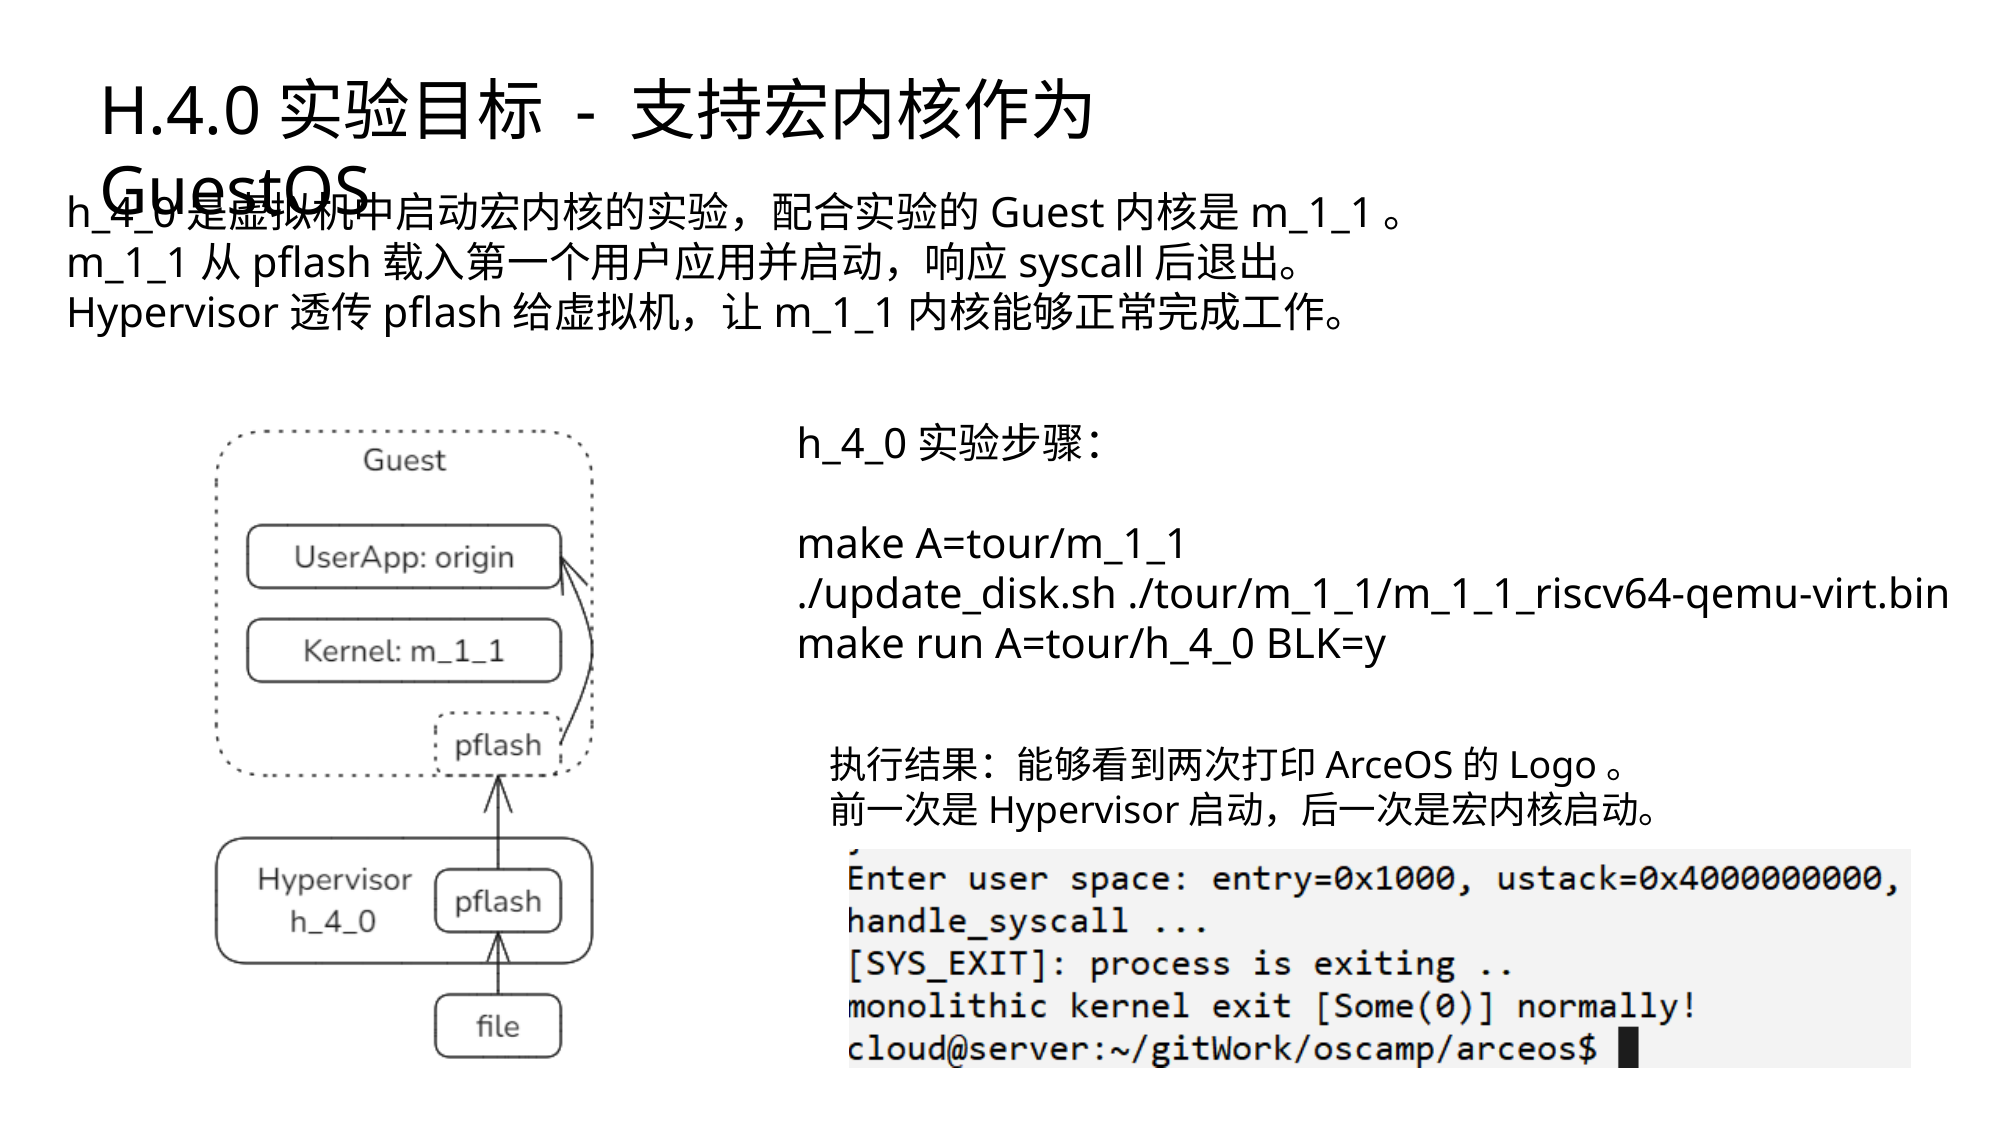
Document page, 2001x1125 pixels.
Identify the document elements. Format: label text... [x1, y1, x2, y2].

picture [201, 416, 608, 1073]
text_box H.4.0实验目标 - 支持宏内核作为GuestOS [84, 60, 1350, 178]
picture [849, 849, 1911, 1068]
text_box h_4_0是虚拟机中启动宏内核的实验，配合实验的Guest内核是m_1_1。 m_1_1从pflash载入第一个用户应用并启动，响应syscall后退出。 Hypervisor透传pflash给虚拟机，让m_1_1内核能够正常完成工作。 [51, 178, 1441, 344]
text_box 执行结果：能够看到两次打印ArceOS的Logo。 前一次是Hypervisor启动，后一次是宏内核启动。 [814, 733, 1692, 839]
text_box h_4_0实验步骤： make A=tour/m_1_1 ./update_disk.sh ./tour/m_1_1/m_1_1_riscv64-qemu-virt.bin make run A=tour/h_4_0 BLK=y [781, 408, 1966, 674]
